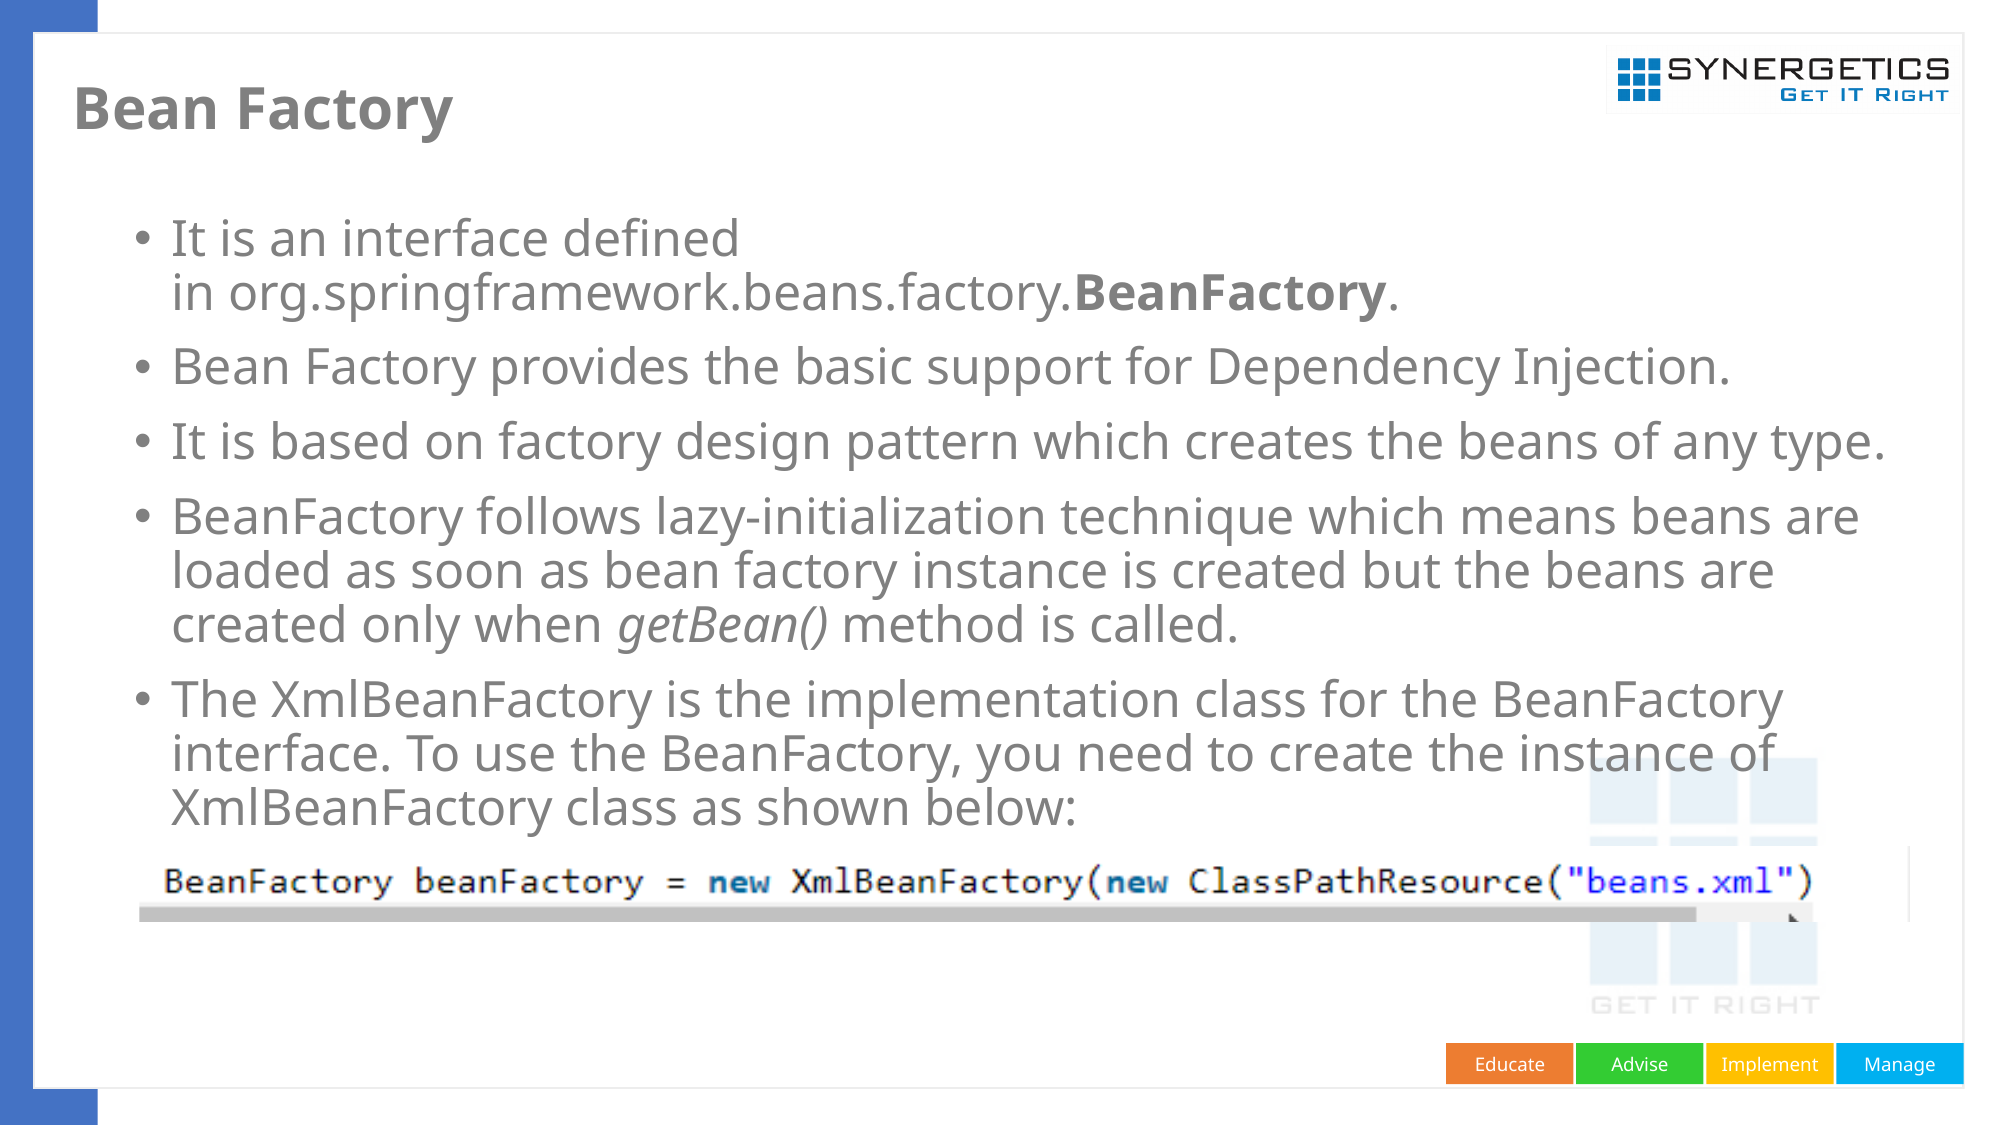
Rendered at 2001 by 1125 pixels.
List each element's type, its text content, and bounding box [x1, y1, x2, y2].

list It is an interface defined in org.springframework.beans.factory.BeanFactory. Bean Factory provides the basic support for Dependency Injection. It is based on factory design pattern which creates the beans of any type. BeanFactory follows lazy-initialization technique which means beans are loaded as soon as bean factory instance is created but the beans are created only when getBean() method is called. The XmlBeanFactory is the implementation class for the BeanFactory interface. To use the BeanFactory, you need to create the instance of XmlBeanFactory class as shown below: [119, 205, 1931, 1035]
picture [1607, 45, 1960, 114]
picture [139, 846, 1910, 922]
title Bean Factory [57, 45, 1607, 177]
